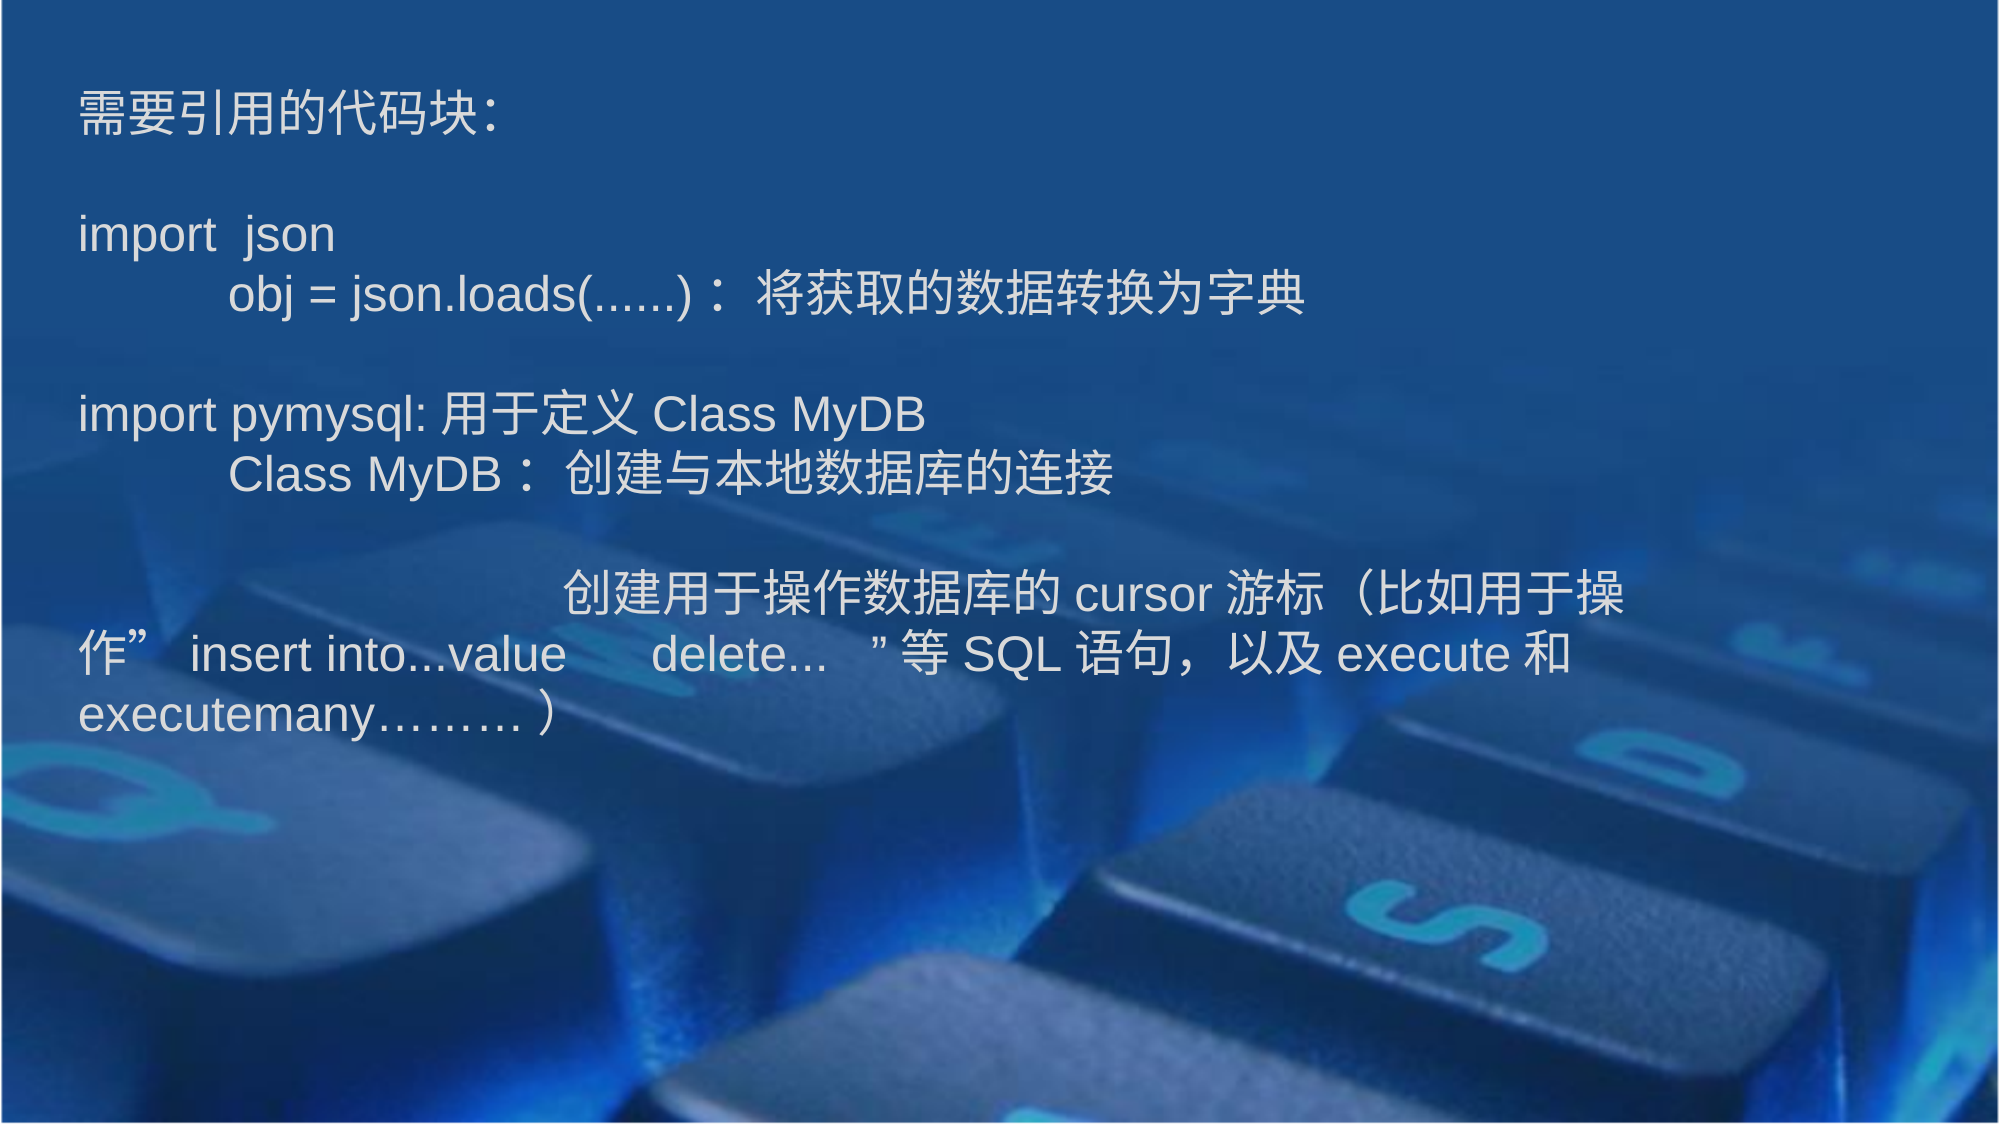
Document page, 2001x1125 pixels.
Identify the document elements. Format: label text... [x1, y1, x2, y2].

picture [0, 0, 2001, 1125]
text_box 需要引用的代码块： import json obj = json.loads(......)：将获取的数据转换为字典 import pymysql:用于定义Class MyDB Class MyDB：创建与本地数据库的连接 创建用于操作数据库的cursor游标（比如用于操作”insert into...value delete... ”等SQL语句，以及execute和 executemany………） [63, 73, 1736, 929]
